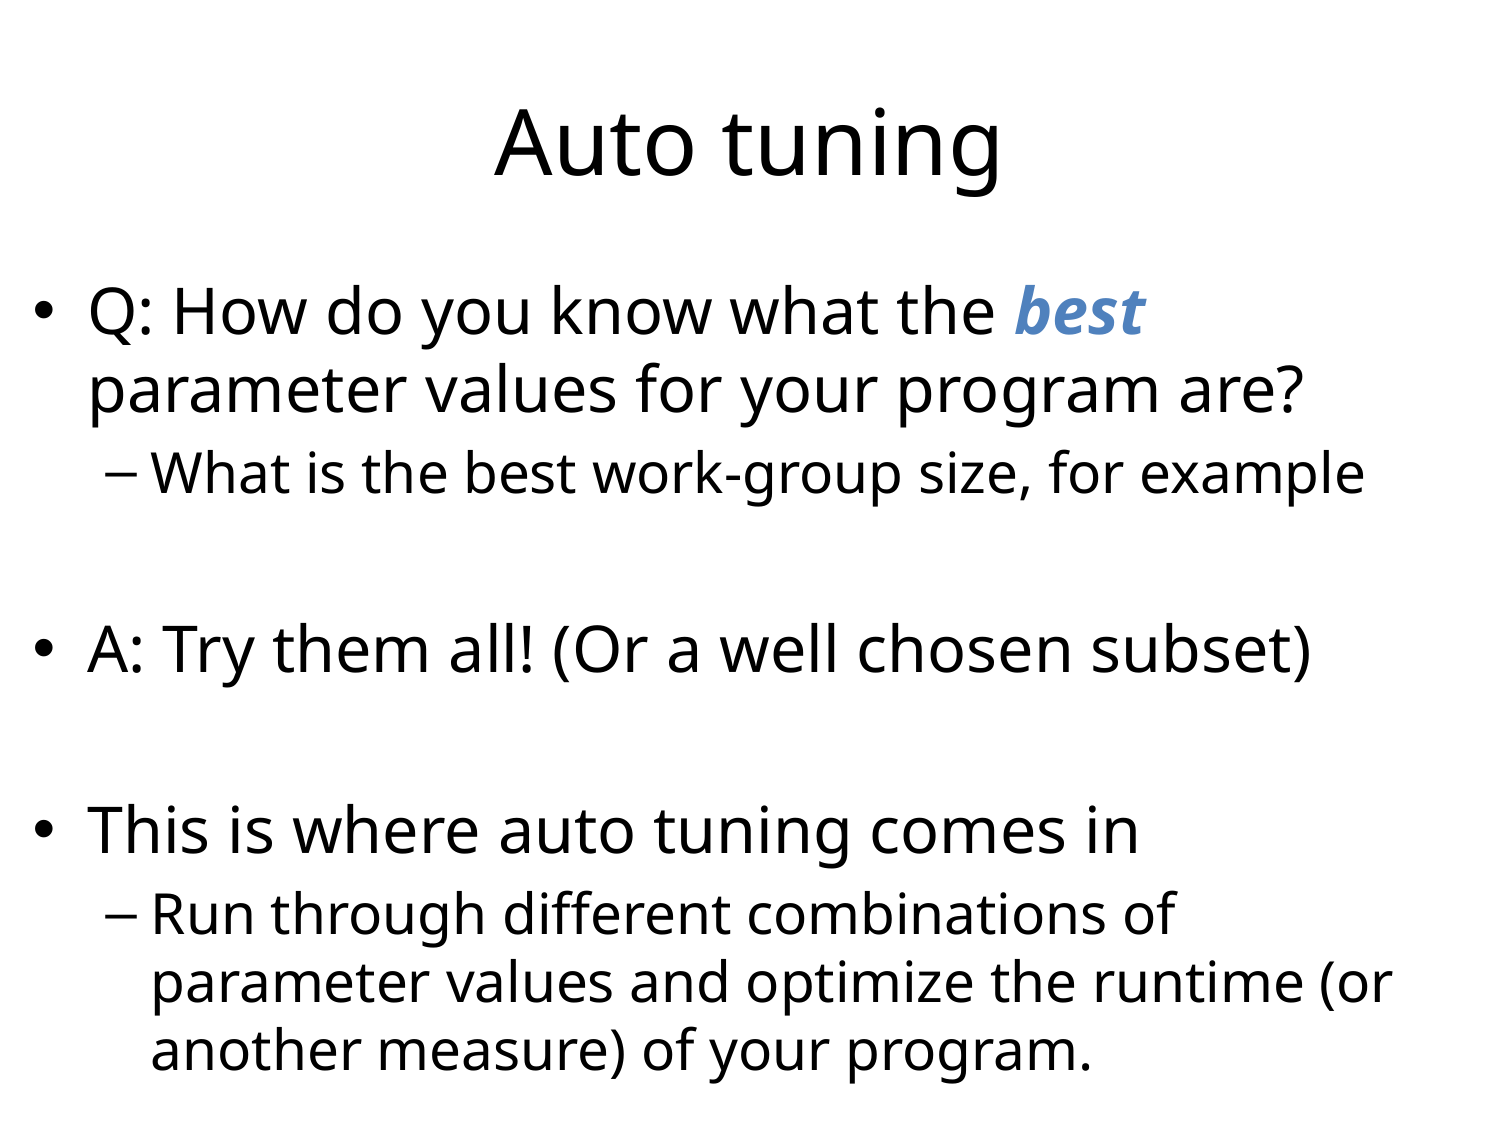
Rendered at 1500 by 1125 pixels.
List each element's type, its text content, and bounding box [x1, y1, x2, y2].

title Auto tuning [75, 45, 1425, 233]
list Q: How do you know what the best parameter values for your program are? What is the best work-group size, for example A: Try them all! (Or a well chosen subset) This is where auto tuning comes in Run through different combinations of parameter values and optimize the runtime (or another measure) of your program. [17, 262, 1471, 1094]
